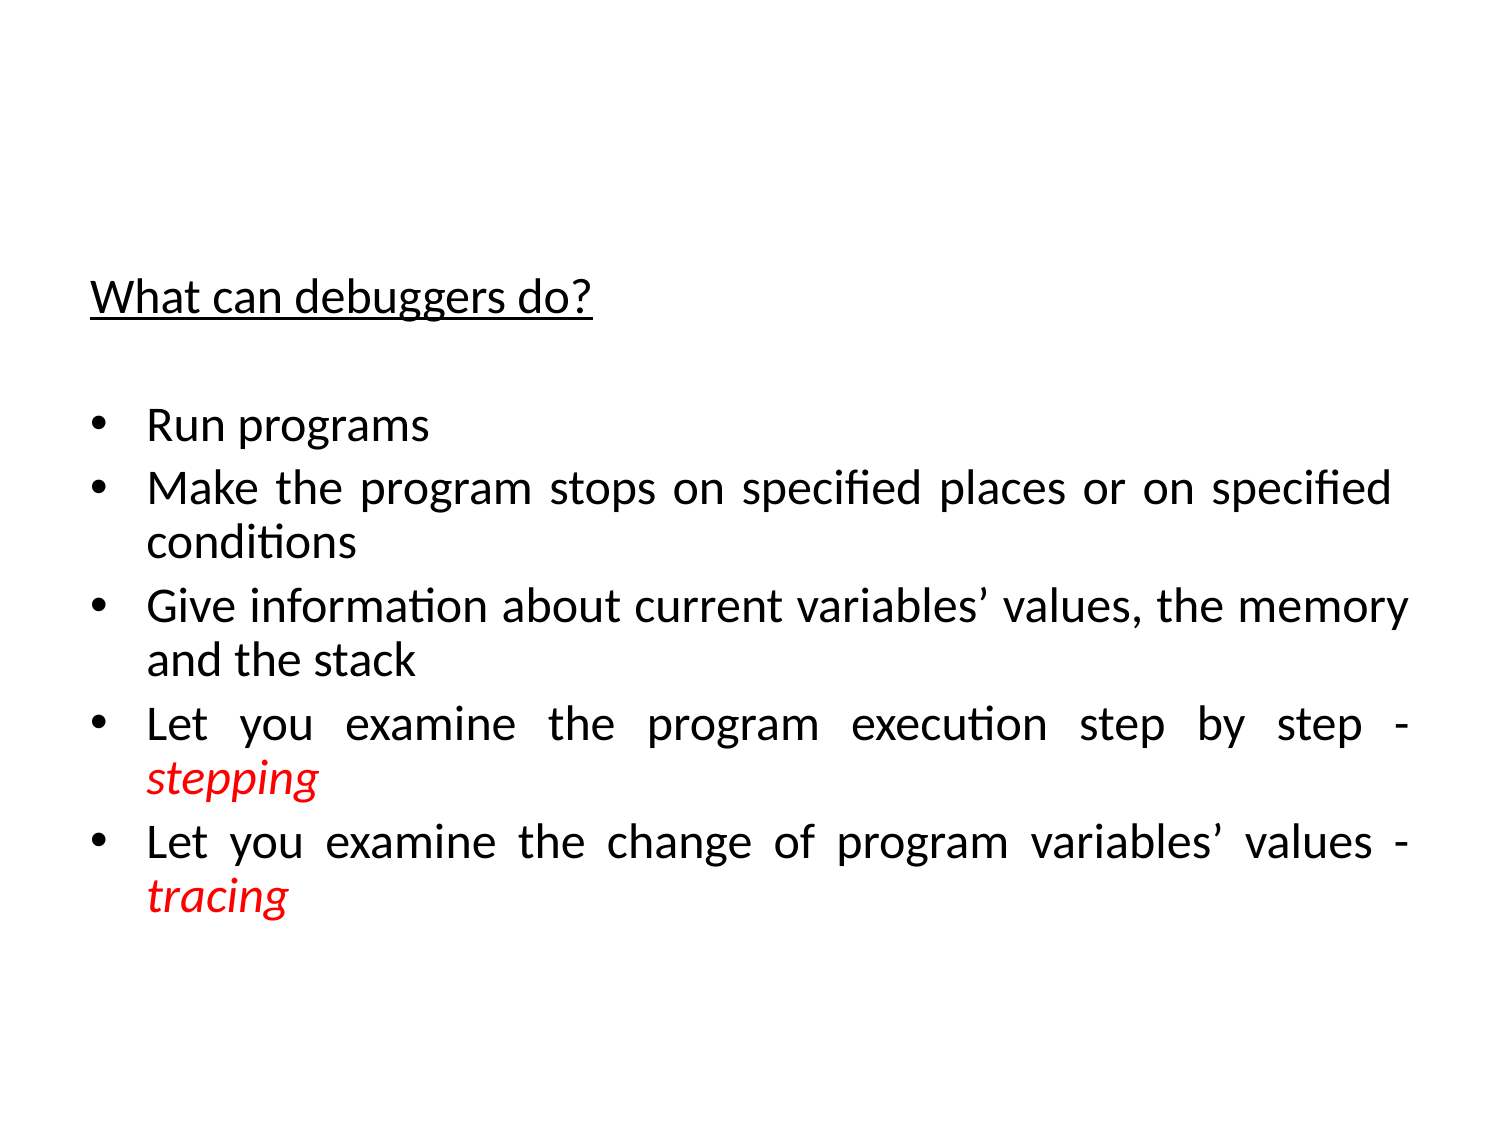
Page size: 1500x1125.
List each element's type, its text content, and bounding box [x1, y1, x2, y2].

list What can debuggers do? Run programs Make the program stops on specified places or on specified conditions Give information about current variables’ values, the memory and the stack Let you examine the program execution step by step - stepping Let you examine the change of program variables’ values - tracing [75, 262, 1425, 1005]
